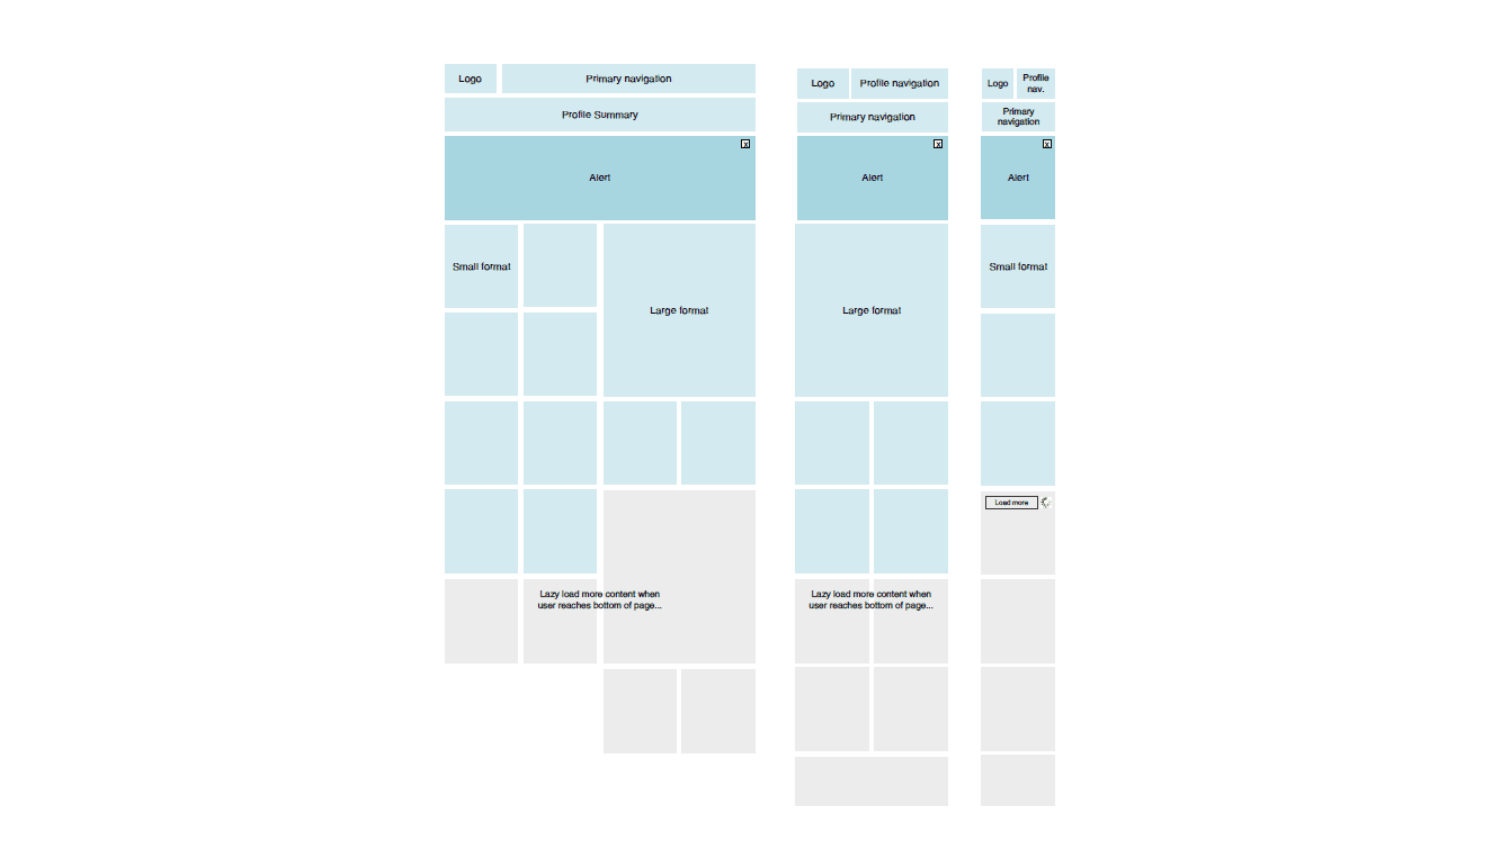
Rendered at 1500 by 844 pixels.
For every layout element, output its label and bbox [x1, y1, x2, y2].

picture [402, 37, 1098, 807]
